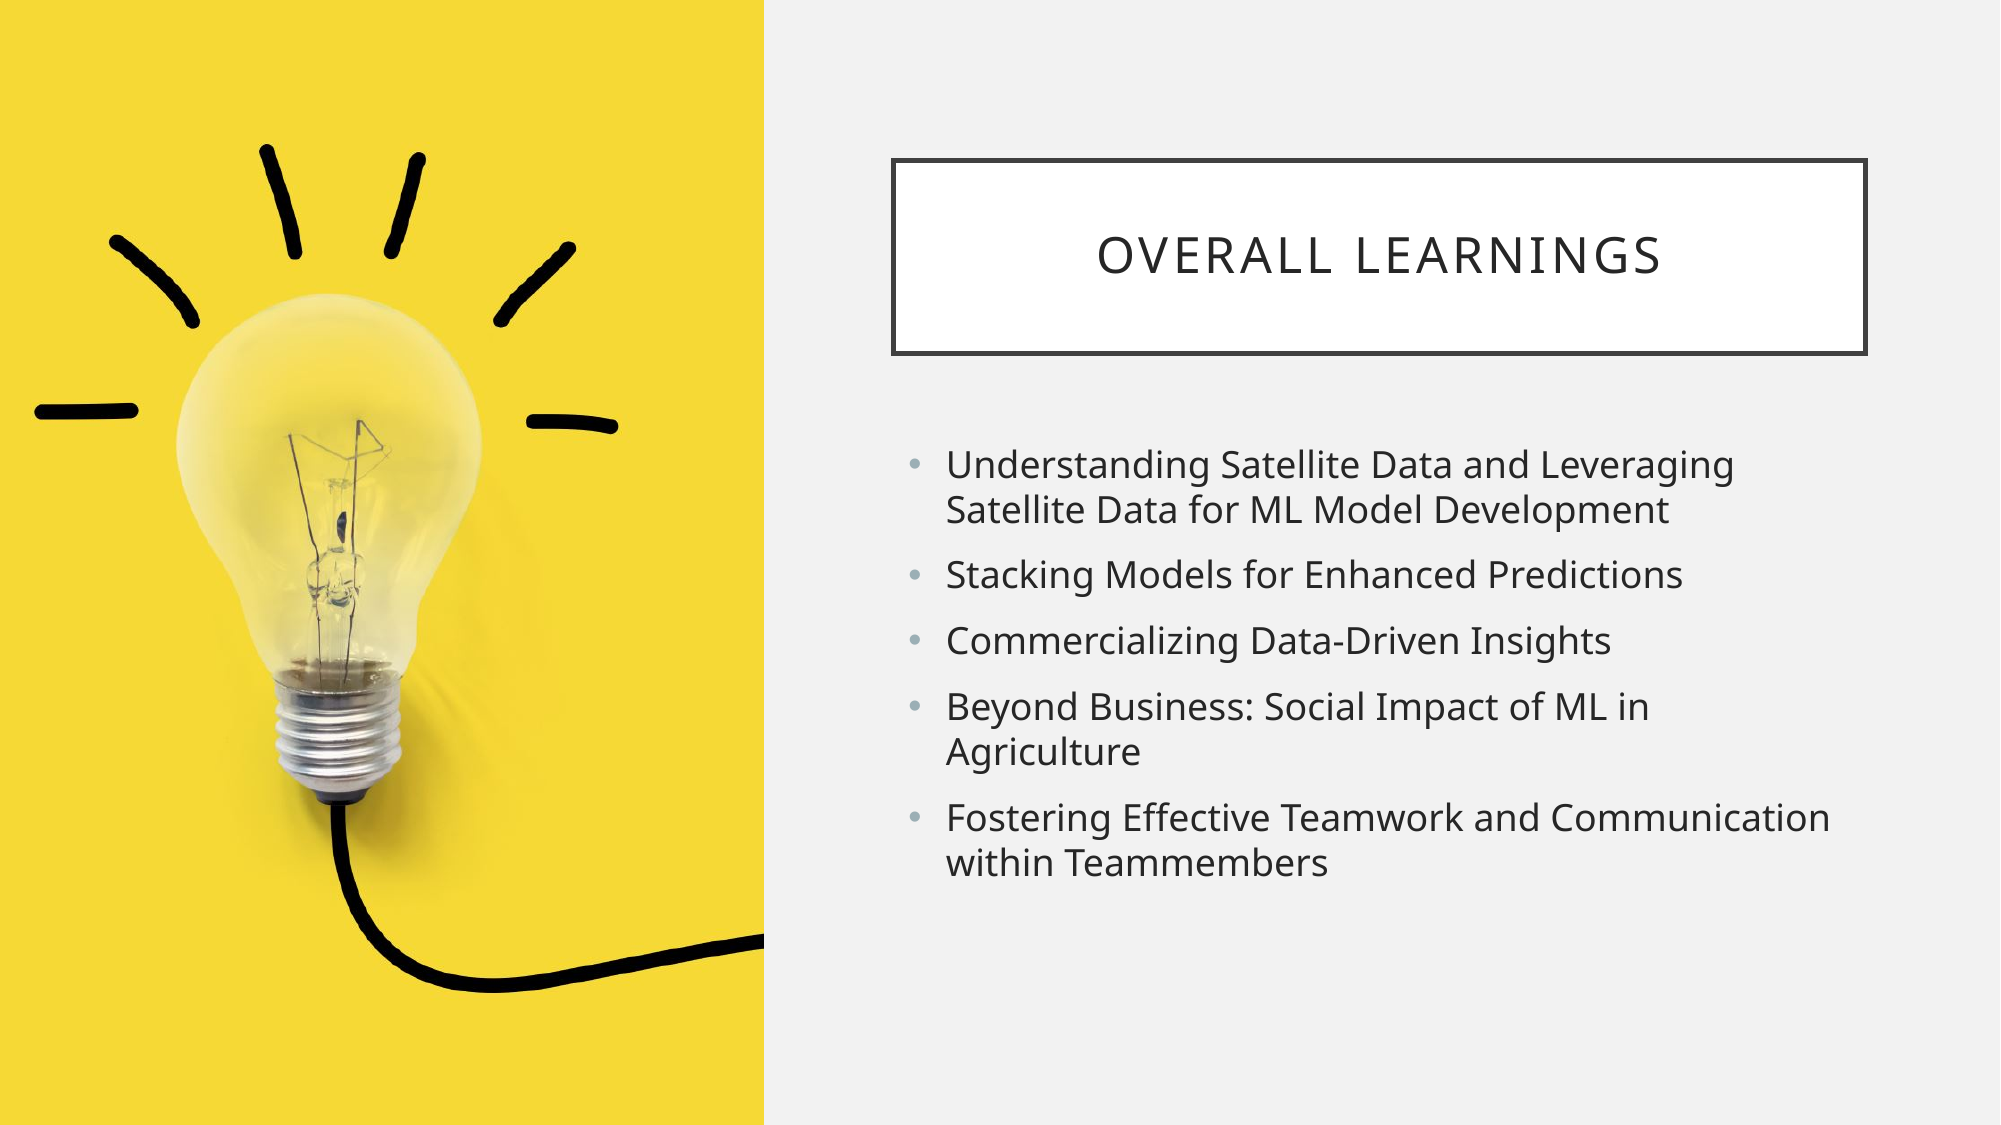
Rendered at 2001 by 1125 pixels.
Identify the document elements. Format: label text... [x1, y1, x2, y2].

title overall Learnings [891, 158, 1868, 356]
list Understanding Satellite Data and Leveraging Satellite Data for ML Model Development Stacking Models for Enhanced Predictions Commercializing Data-Driven Insights Beyond Business: Social Impact of ML in Agriculture Fostering Effective Teamwork and Communication within Teammembers [893, 433, 1866, 968]
picture [0, 0, 764, 1125]
